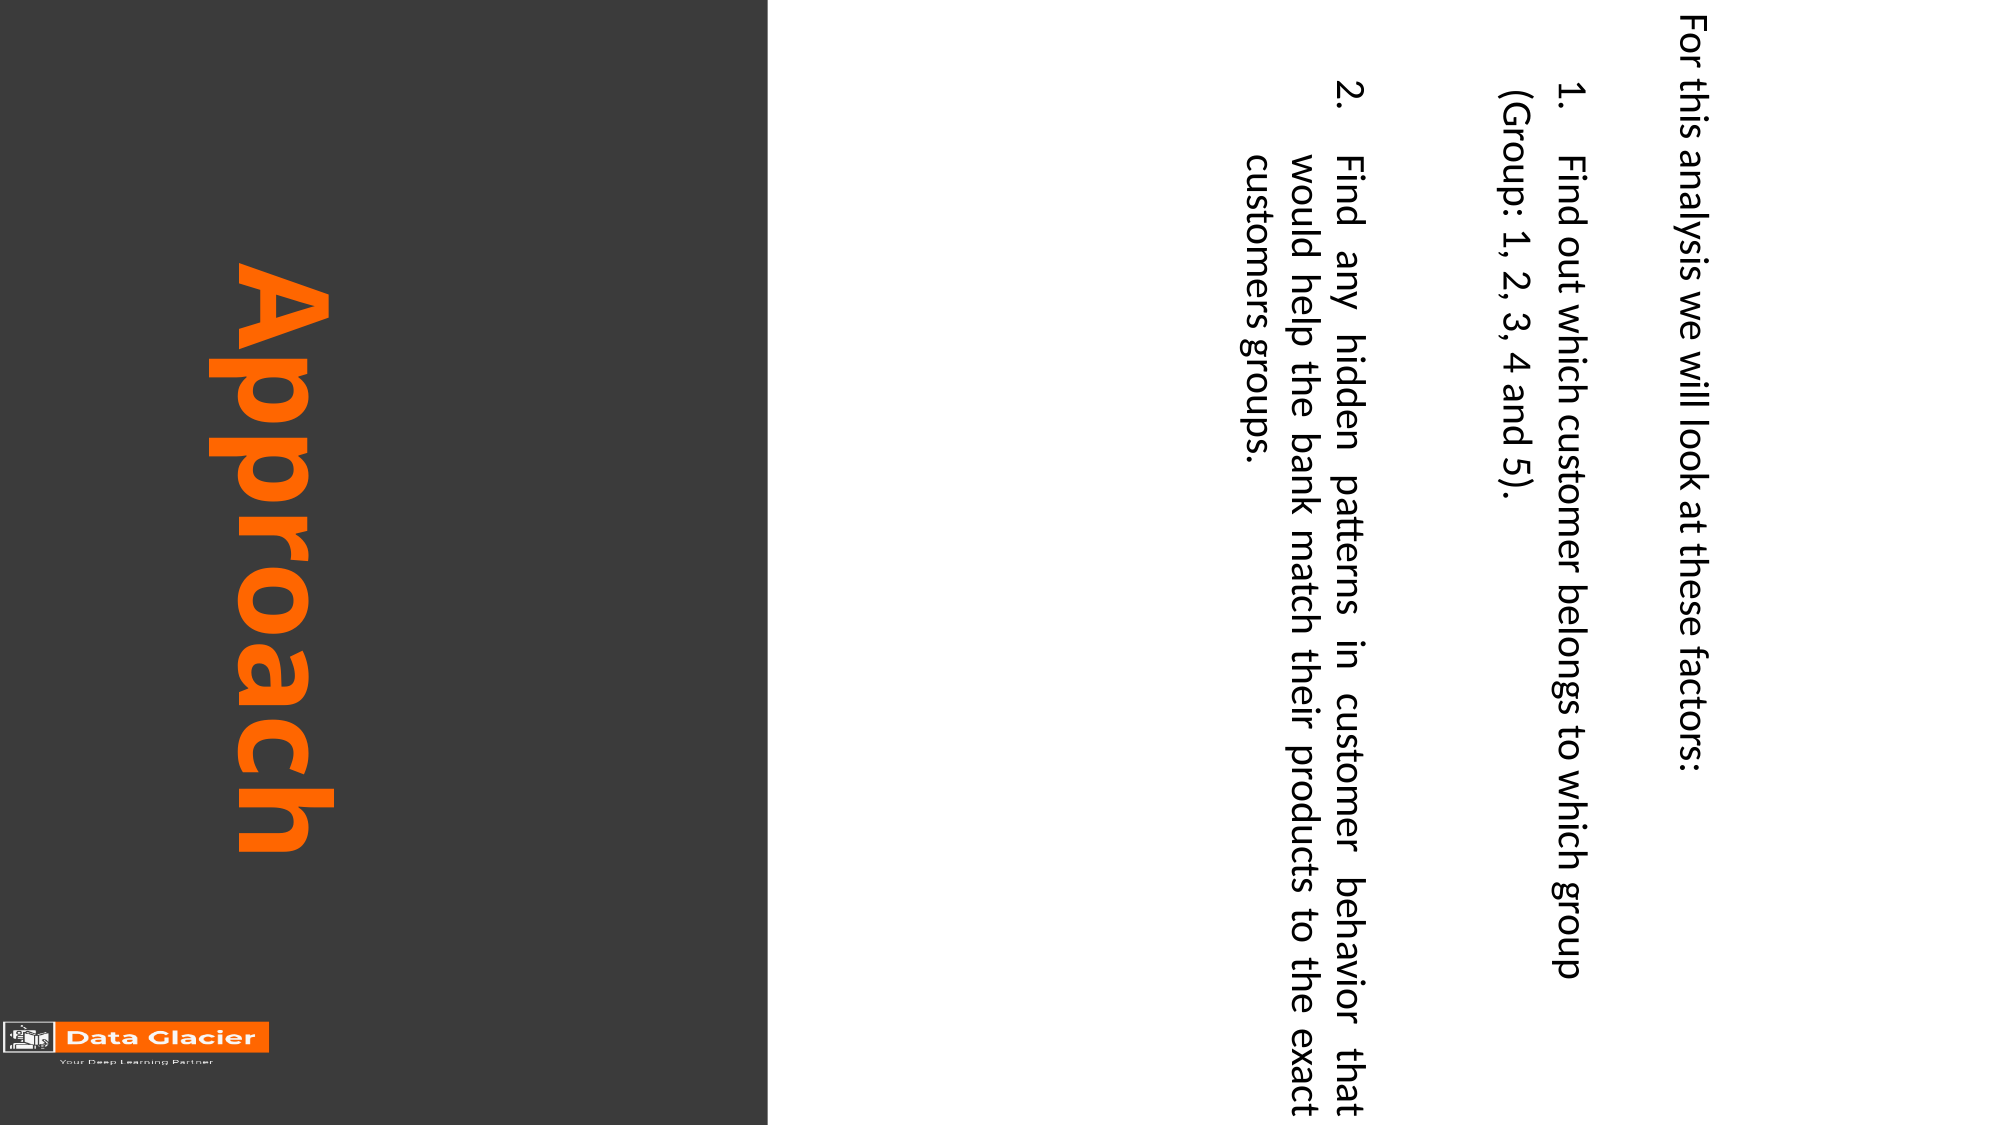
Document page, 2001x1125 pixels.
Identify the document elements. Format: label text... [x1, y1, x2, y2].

picture [0, 961, 272, 1125]
title Approach [0, 0, 767, 1125]
subtitle For this analysis we will look at these factors: Find out which customer belongs to which group (Group: 1, 2, 3, 4 and 5). Find any hidden patterns in customer behavior that would help the bank match their products to the exact customers groups. [767, 0, 2000, 1125]
